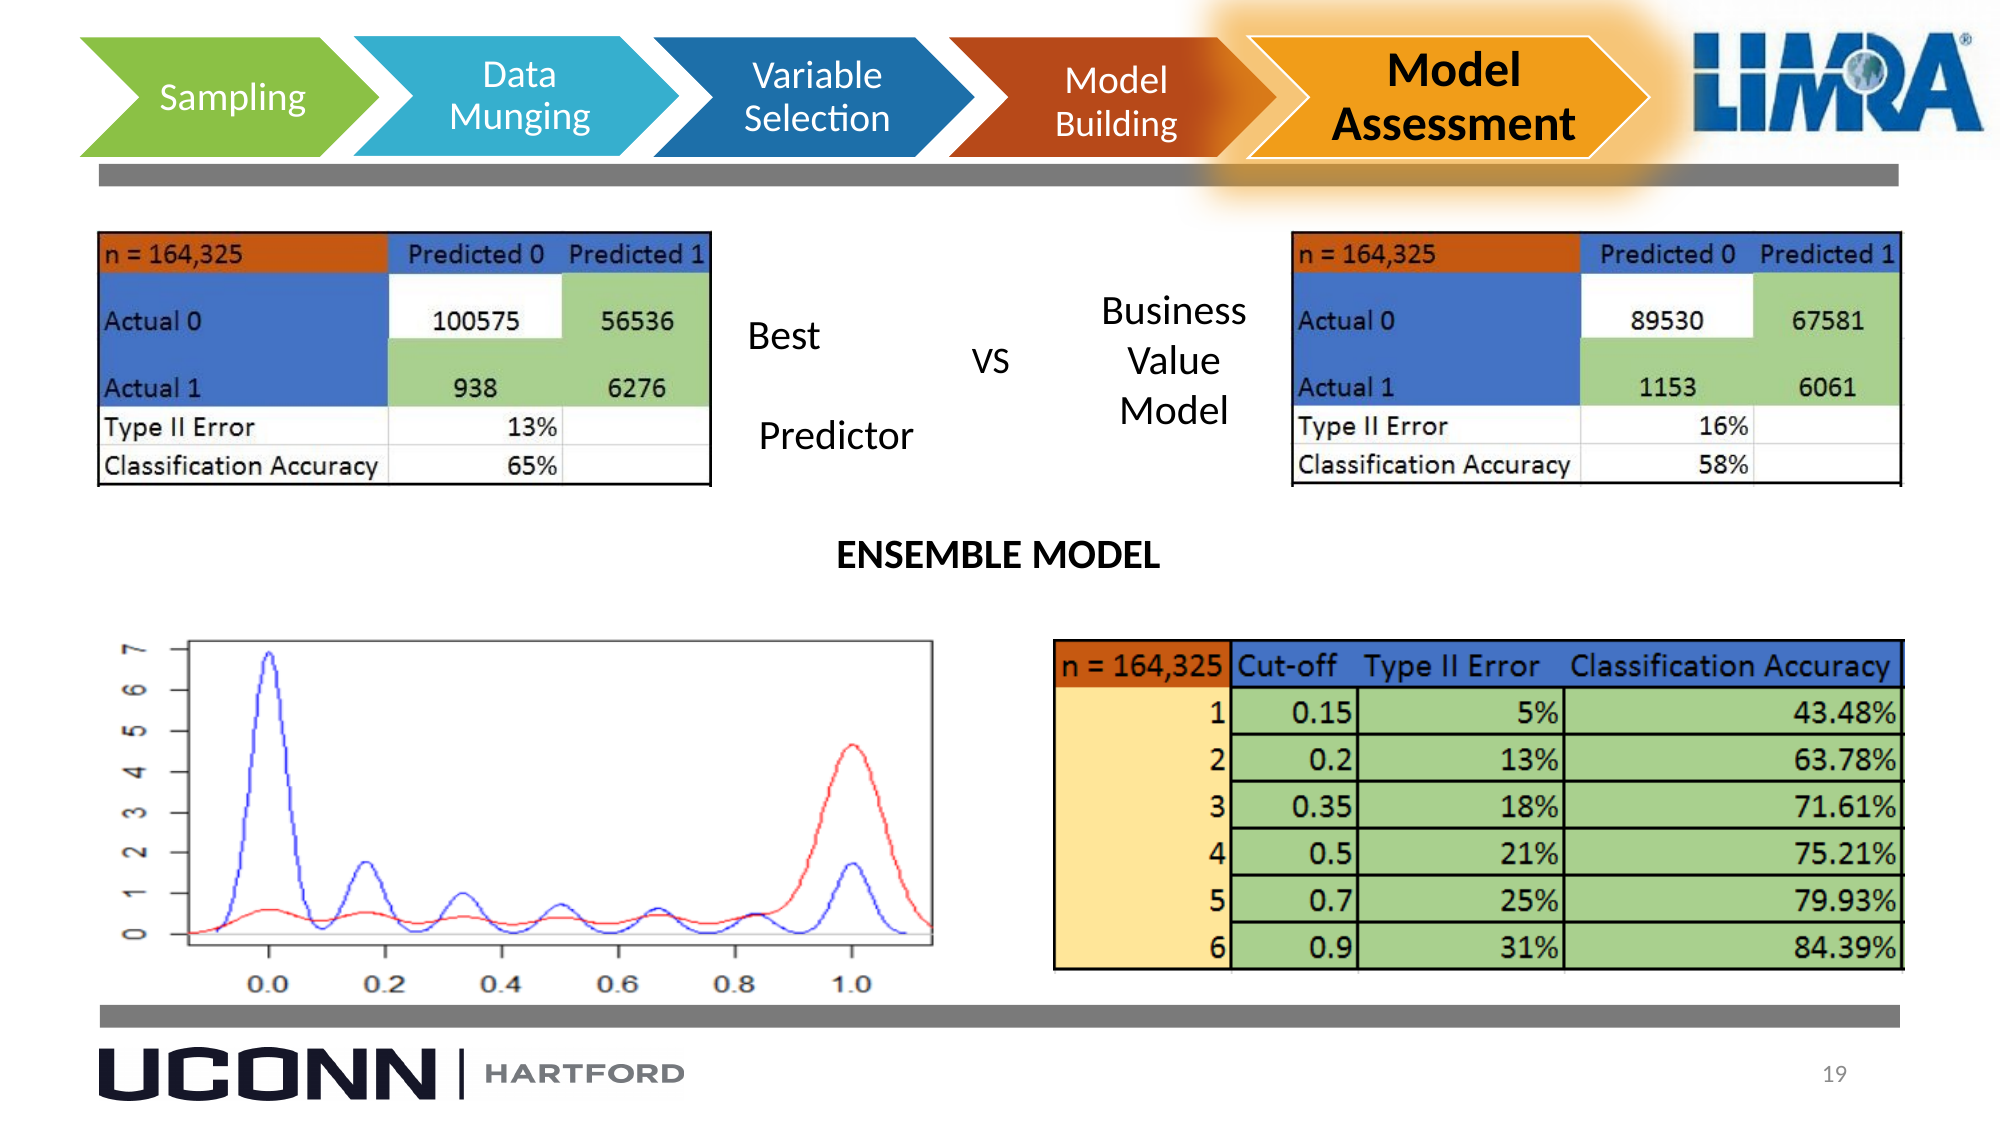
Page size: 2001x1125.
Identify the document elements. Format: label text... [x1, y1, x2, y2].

picture [96, 230, 712, 487]
text_box ENSEMBLE MODEL [821, 519, 1230, 585]
picture [96, 627, 962, 1004]
picture [1053, 639, 1905, 974]
picture [99, 1047, 684, 1101]
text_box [76, 35, 1650, 160]
picture [1667, 0, 2000, 160]
text_box VS [942, 328, 1078, 388]
picture [1290, 230, 1905, 487]
text_box Business Value Model [1078, 275, 1271, 440]
text_box Best Predictor [731, 300, 942, 466]
slide_number 19 [1412, 1042, 1863, 1103]
